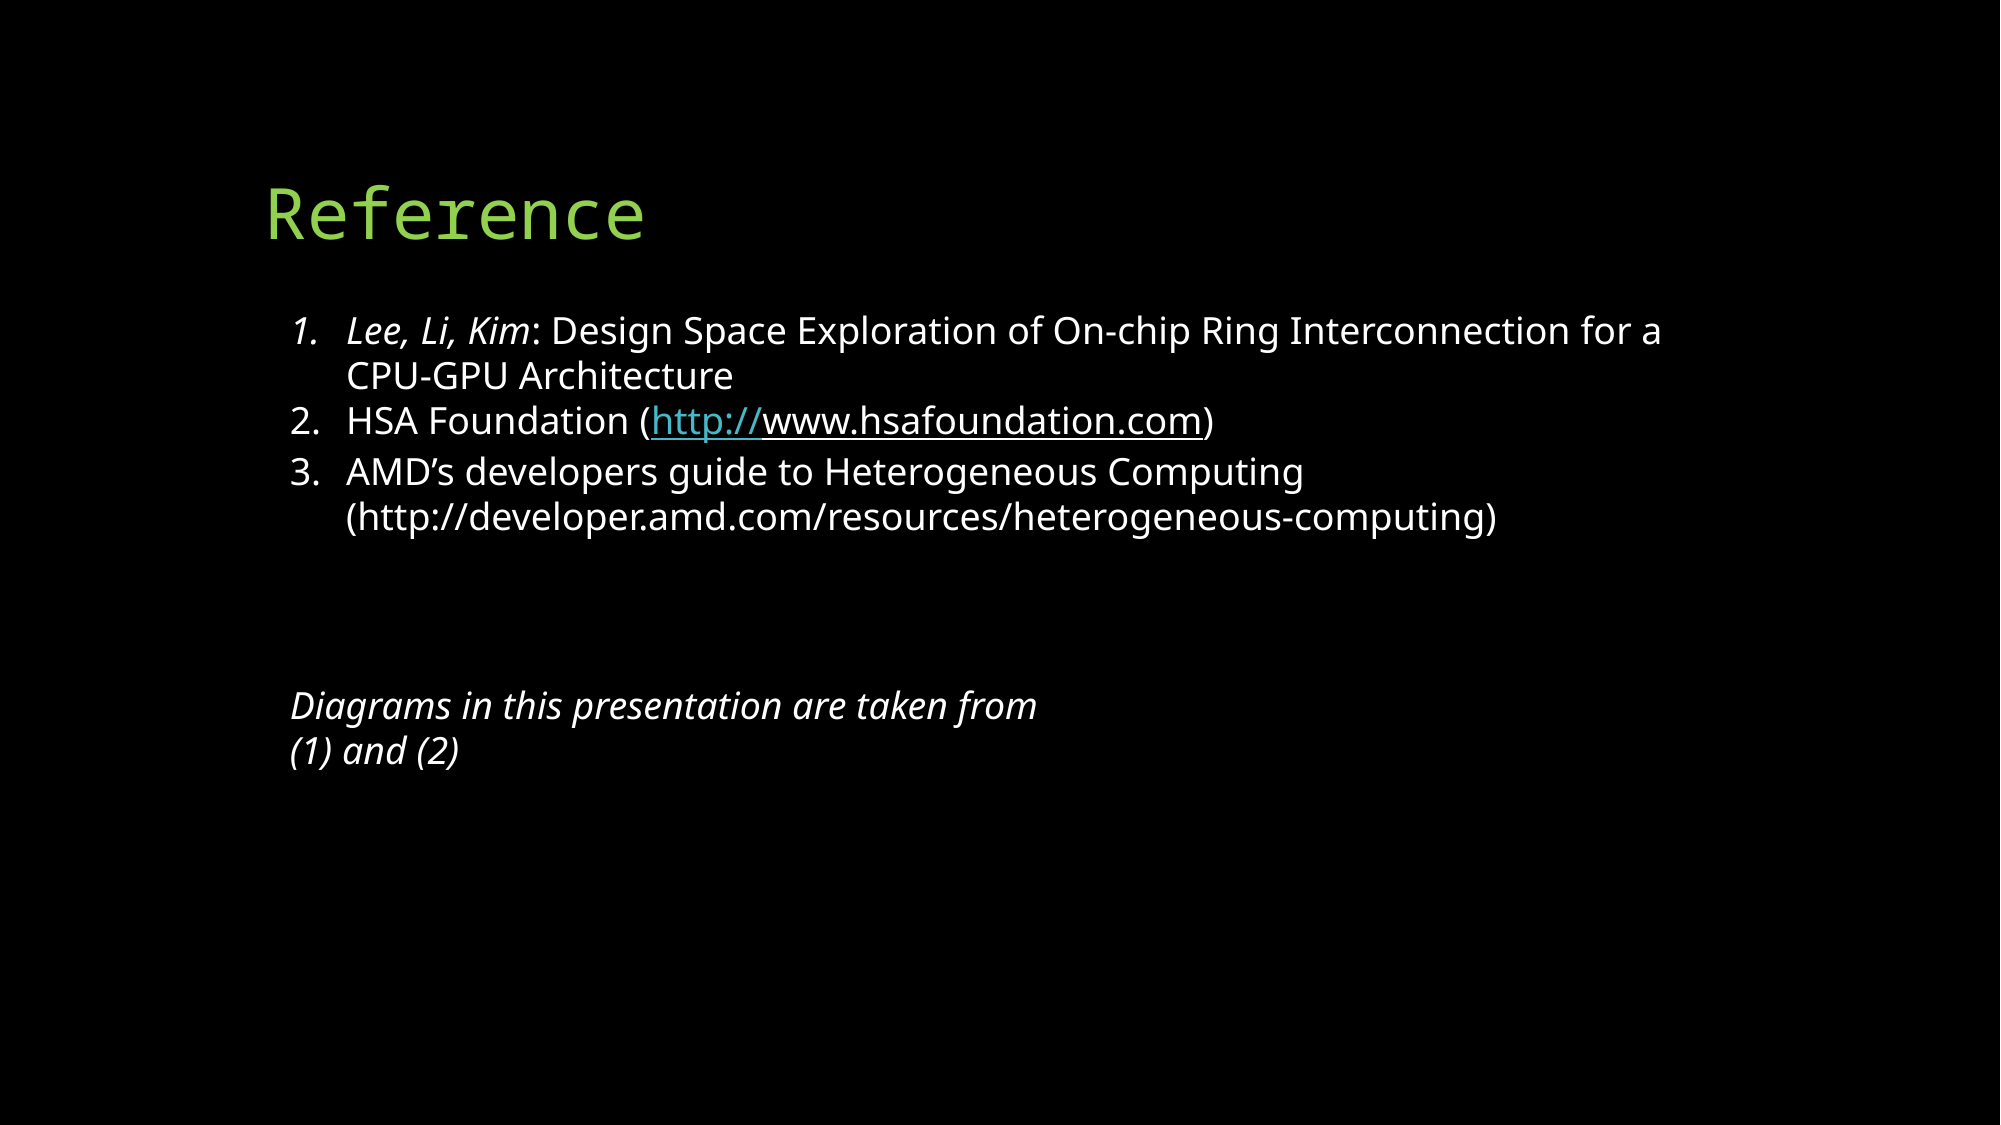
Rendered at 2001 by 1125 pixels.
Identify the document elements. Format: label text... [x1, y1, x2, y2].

text_box Diagrams in this presentation are taken from (1) and (2) [275, 674, 1063, 780]
text_box Lee, Li, Kim: Design Space Exploration of On-chip Ring Interconnection for a CPU-GPU Architecture HSA Foundation (http://www.hsafoundation.com) AMD’s developers guide to Heterogeneous Computing (http://developer.amd.com/resources/heterogeneous-computing) [274, 299, 1763, 591]
title Reference [249, 75, 1750, 263]
